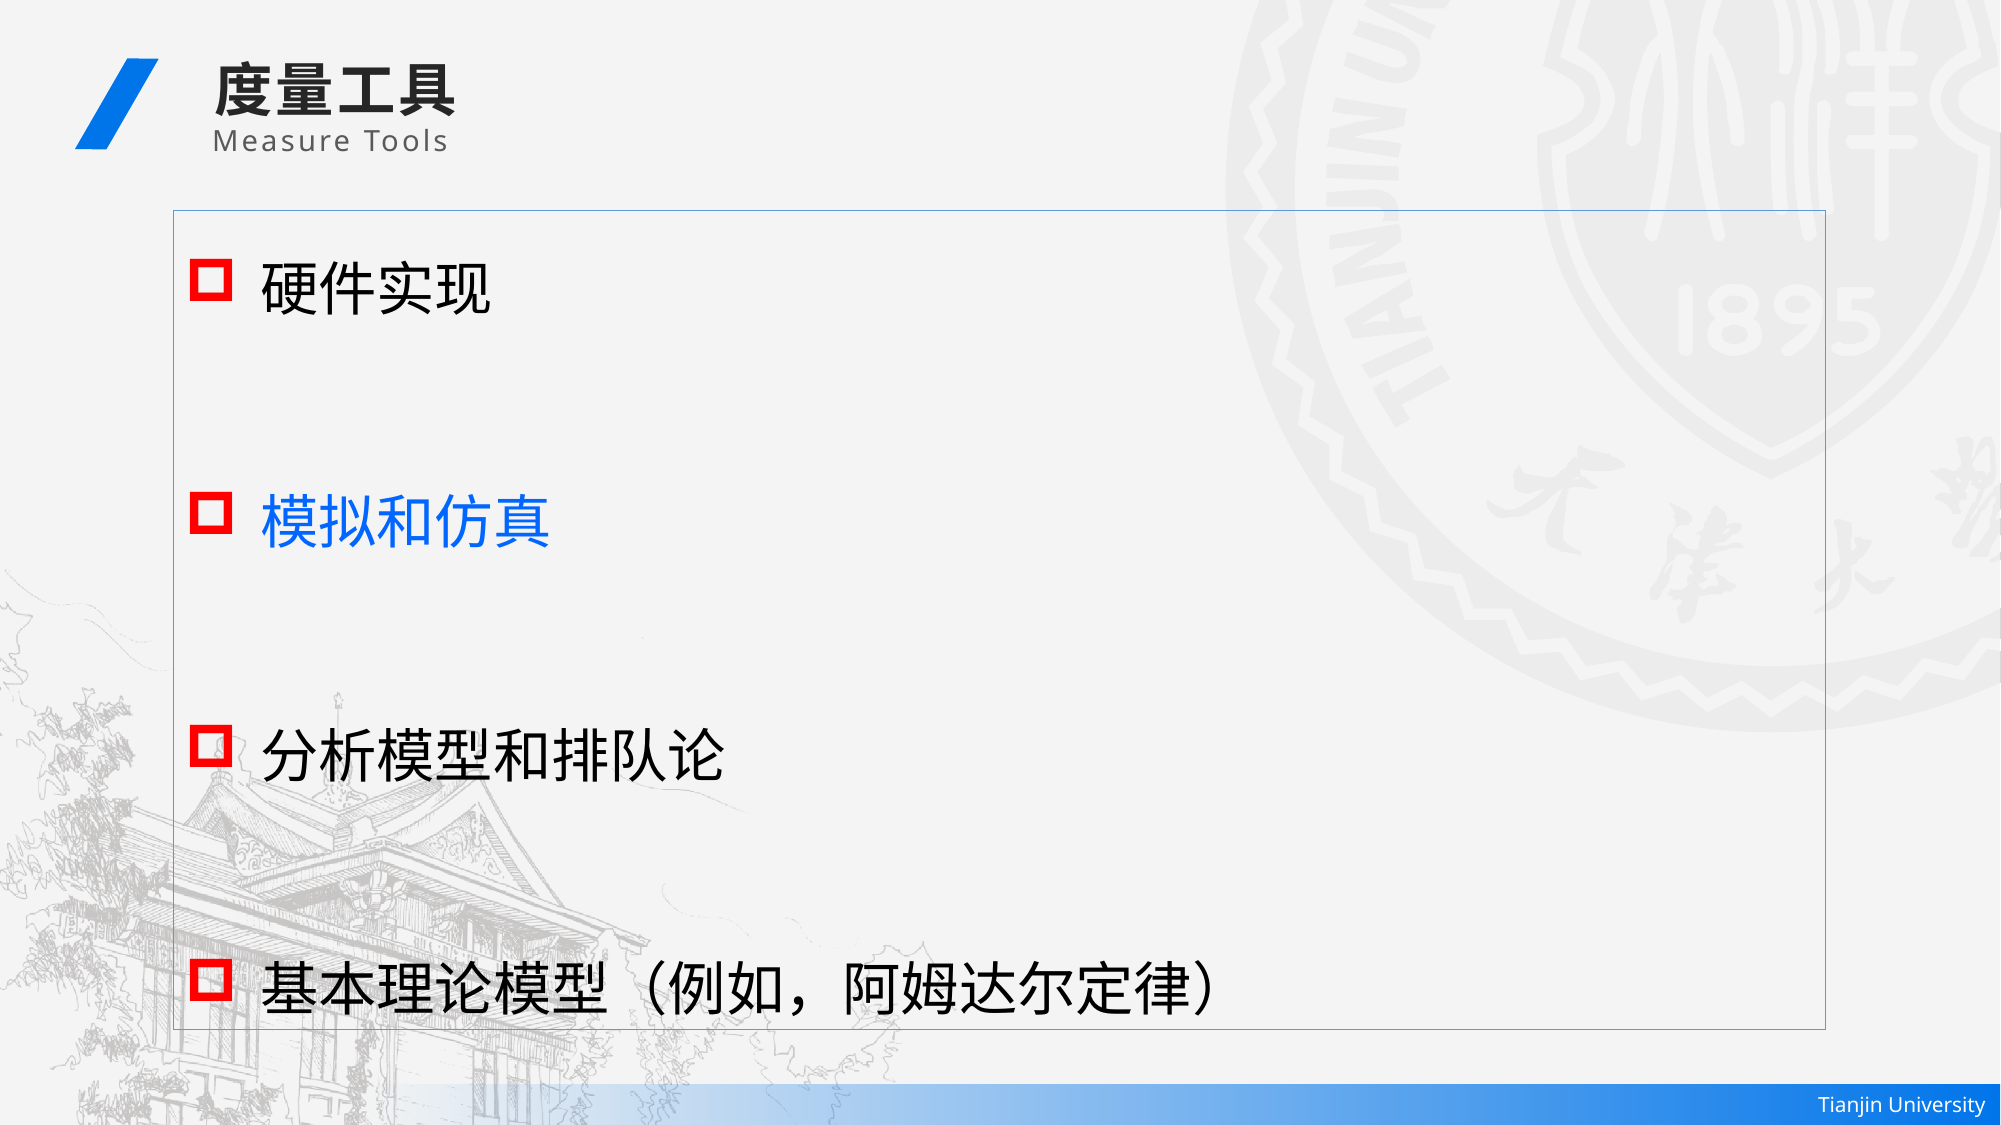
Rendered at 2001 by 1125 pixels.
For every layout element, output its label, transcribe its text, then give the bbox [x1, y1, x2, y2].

text_box 硬件实现 模拟和仿真 分析模型和排队论 基本理论模型（例如，阿姆达尔定律） [173, 210, 1826, 1030]
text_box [104, 45, 525, 166]
text_box [74, 98, 104, 150]
